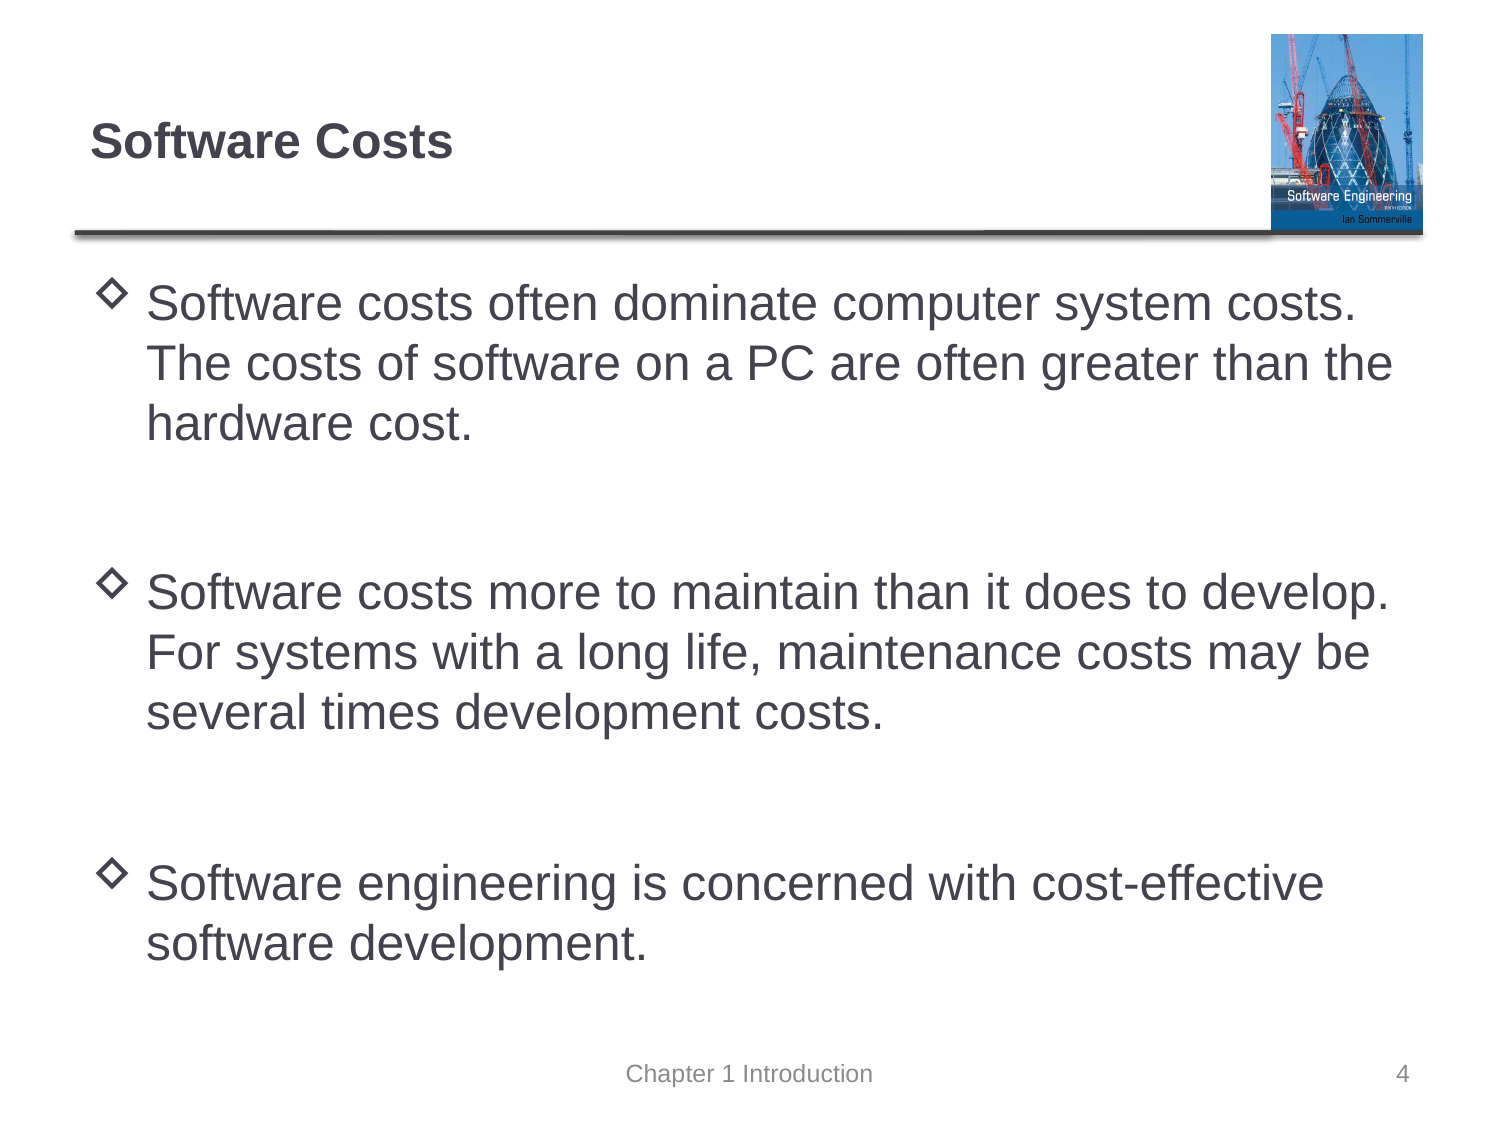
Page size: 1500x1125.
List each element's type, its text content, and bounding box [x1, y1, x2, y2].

slide_number 4 [1074, 1042, 1425, 1103]
footer Chapter 1 Introduction [512, 1042, 988, 1103]
title Software Costs [74, 44, 1272, 233]
picture [1271, 34, 1423, 230]
list Software costs often dominate computer system costs. The costs of software on a PC are often greater than the hardware cost. Software costs more to maintain than it does to develop. For systems with a long life, maintenance costs may be several times development costs. Software engineering is concerned with cost-effective software development. [75, 262, 1425, 1005]
